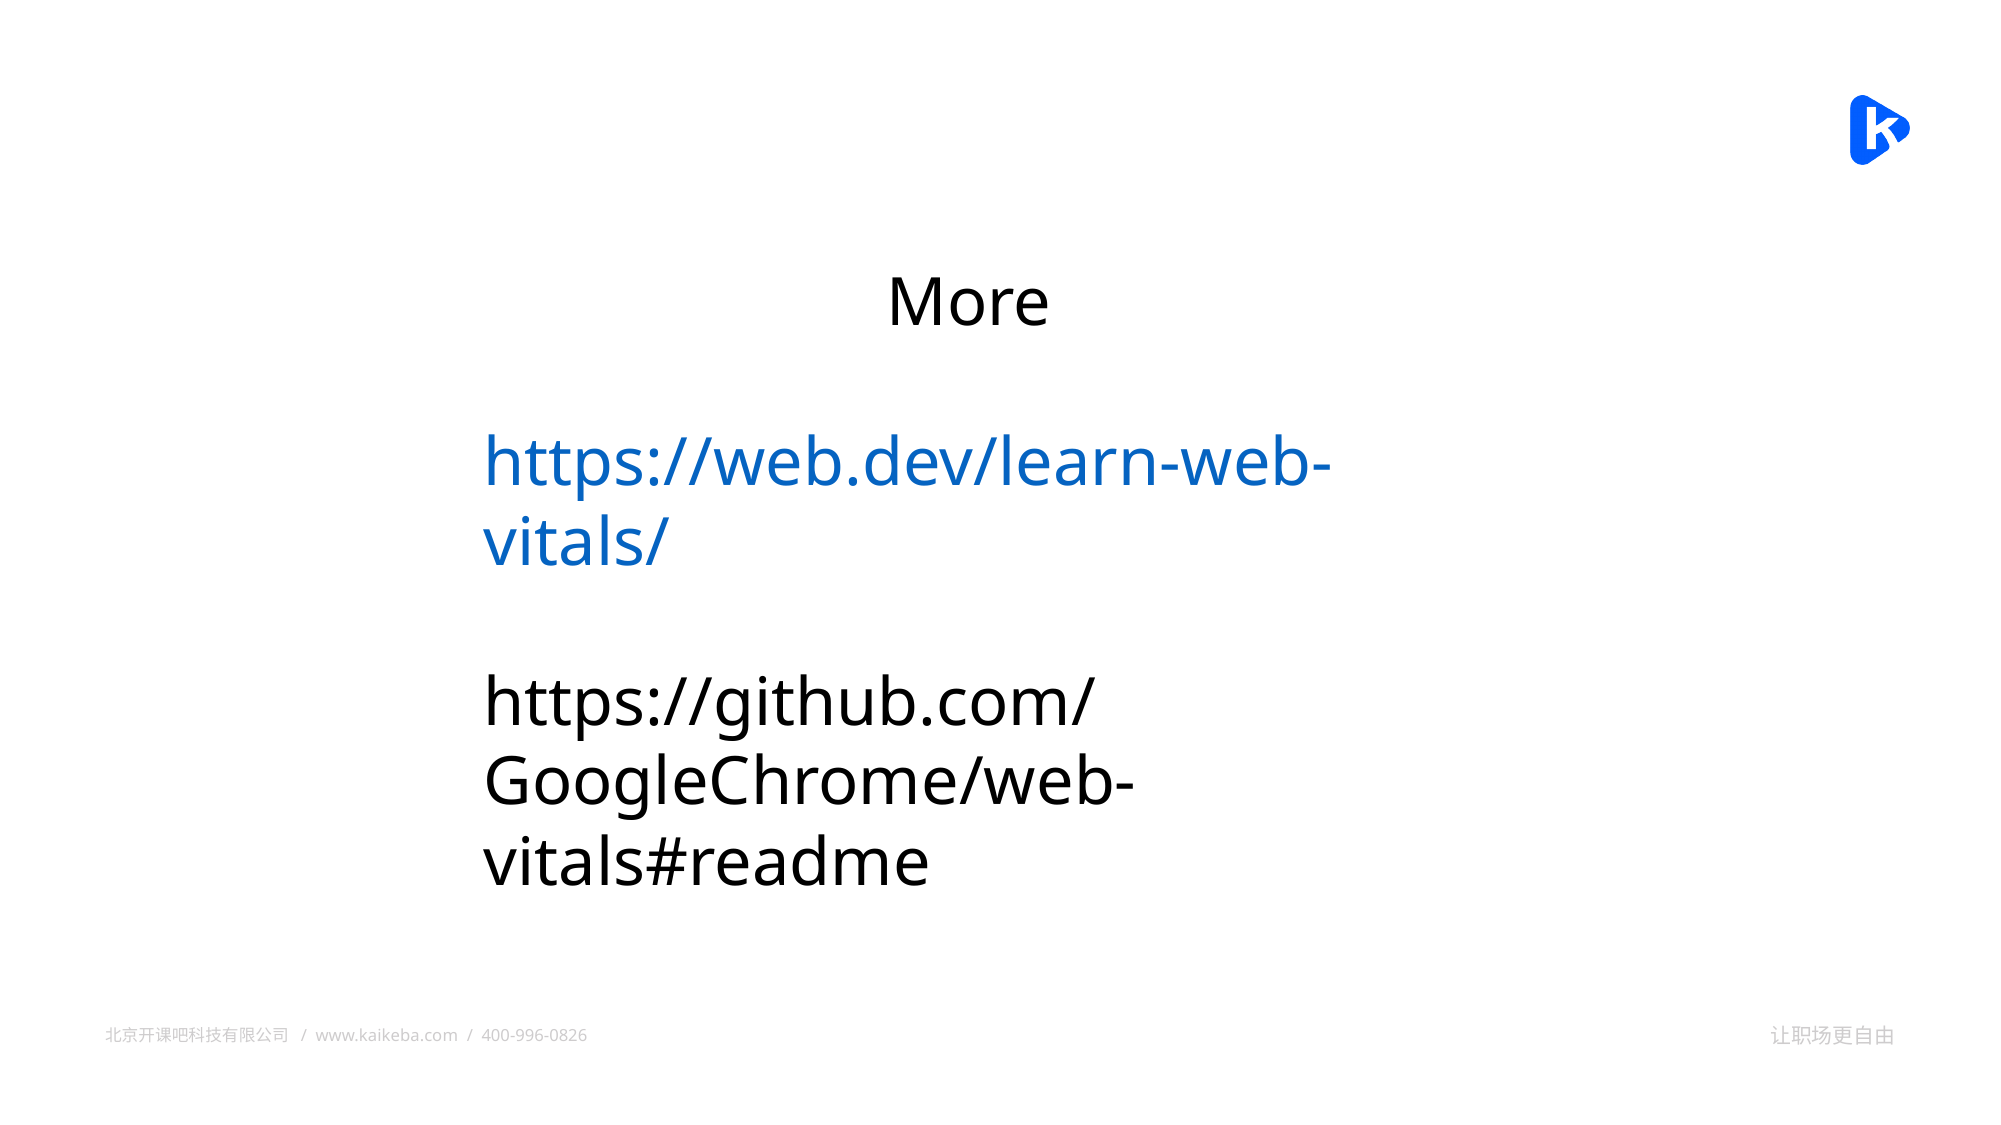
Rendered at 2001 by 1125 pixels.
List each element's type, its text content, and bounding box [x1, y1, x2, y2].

picture [1850, 95, 1910, 165]
text_box More https://web.dev/learn-web-vitals/ https://github.com/GoogleChrome/web-vitals#readme [469, 251, 1469, 906]
